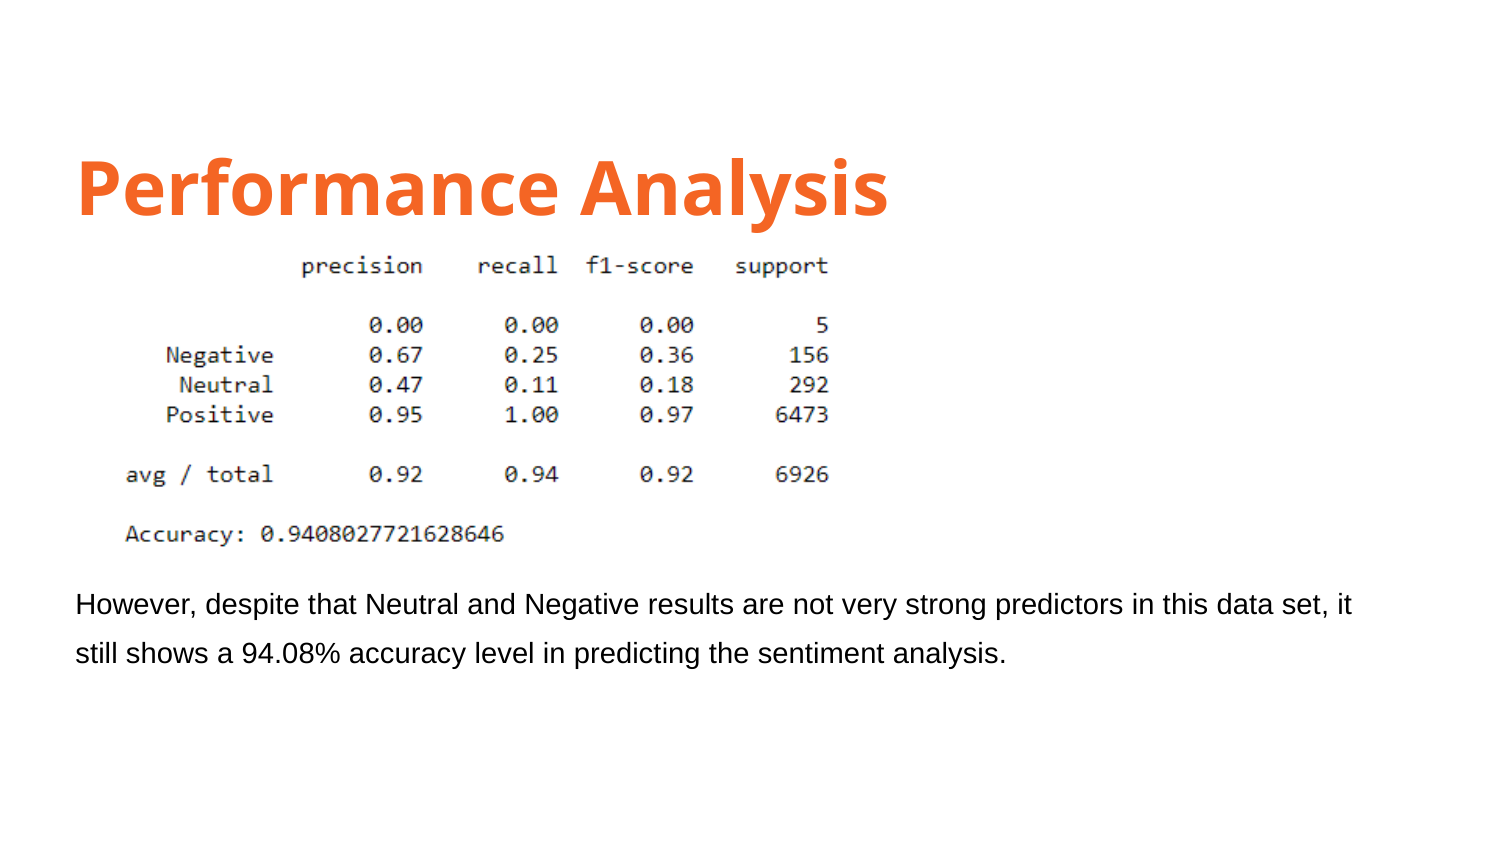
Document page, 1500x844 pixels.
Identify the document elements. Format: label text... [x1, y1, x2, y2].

title Performance Analysis [60, 125, 1384, 252]
title However, despite that Neutral and Negative results are not very strong predictors in this data set, it still shows a 94.08% accuracy level in predicting the sentiment analysis. [60, 555, 1439, 746]
picture [102, 242, 876, 556]
